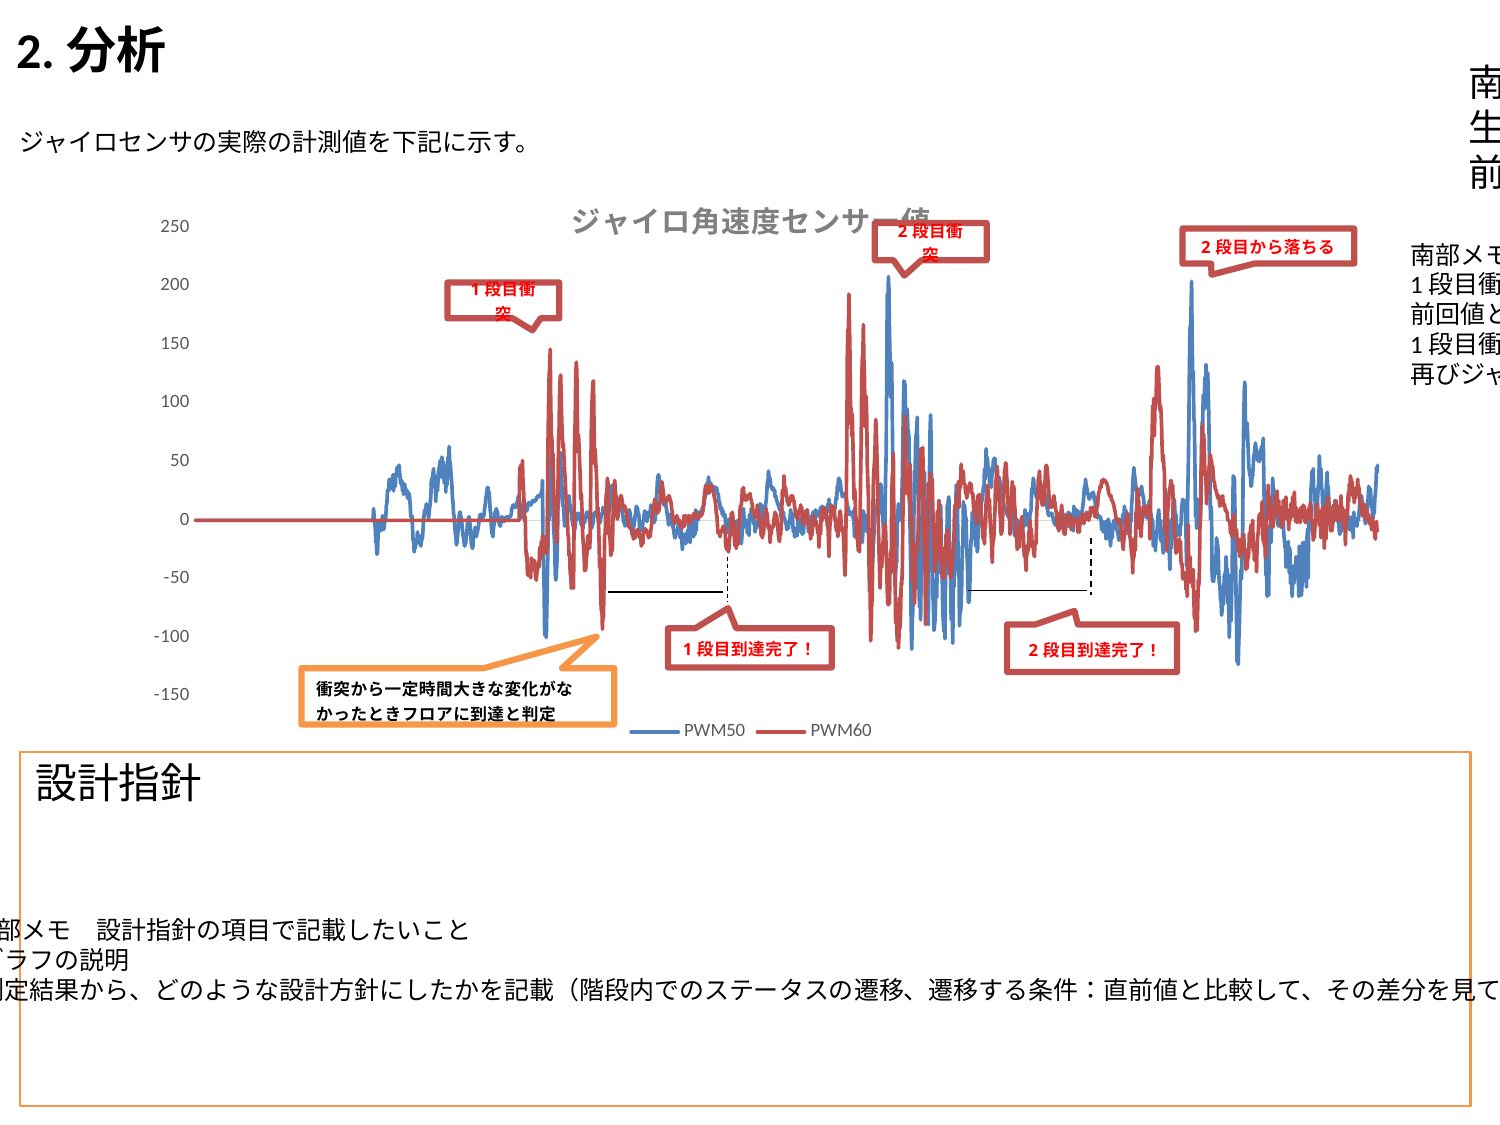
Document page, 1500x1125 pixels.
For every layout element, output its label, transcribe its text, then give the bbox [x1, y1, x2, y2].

text_box [18, 1013, 1473, 1108]
text_box 南部メモ 1段目衝突 前回値との差分が大きいと差分と判断する 1段目衝突後、センサの取得値が一定期間触れ幅が小さい→フロア検知 再びジャイロセンサの値が大きくゆれる→2段目衝突 [1395, 231, 1500, 397]
text_box 南部メモ 設計指針の項目で記載したいこと ・グラフの説明 ・測定結果から、どのような設計方針にしたかを記載（階段内でのステータスの遷移、遷移する条件：直前値と比較して、その差分を見て判定する？など） [0, 907, 1500, 1013]
text_box 南部メモ 生データ 前回値との差分はのせるべきか？ [1453, 51, 1500, 201]
chart [123, 168, 1380, 749]
text_box [18, 750, 1473, 907]
text_box 2.分析 [1, 10, 182, 86]
text_box 設計指針 [20, 749, 218, 815]
text_box ジャイロセンサの実際の計測値を下記に示す。 [4, 119, 556, 165]
